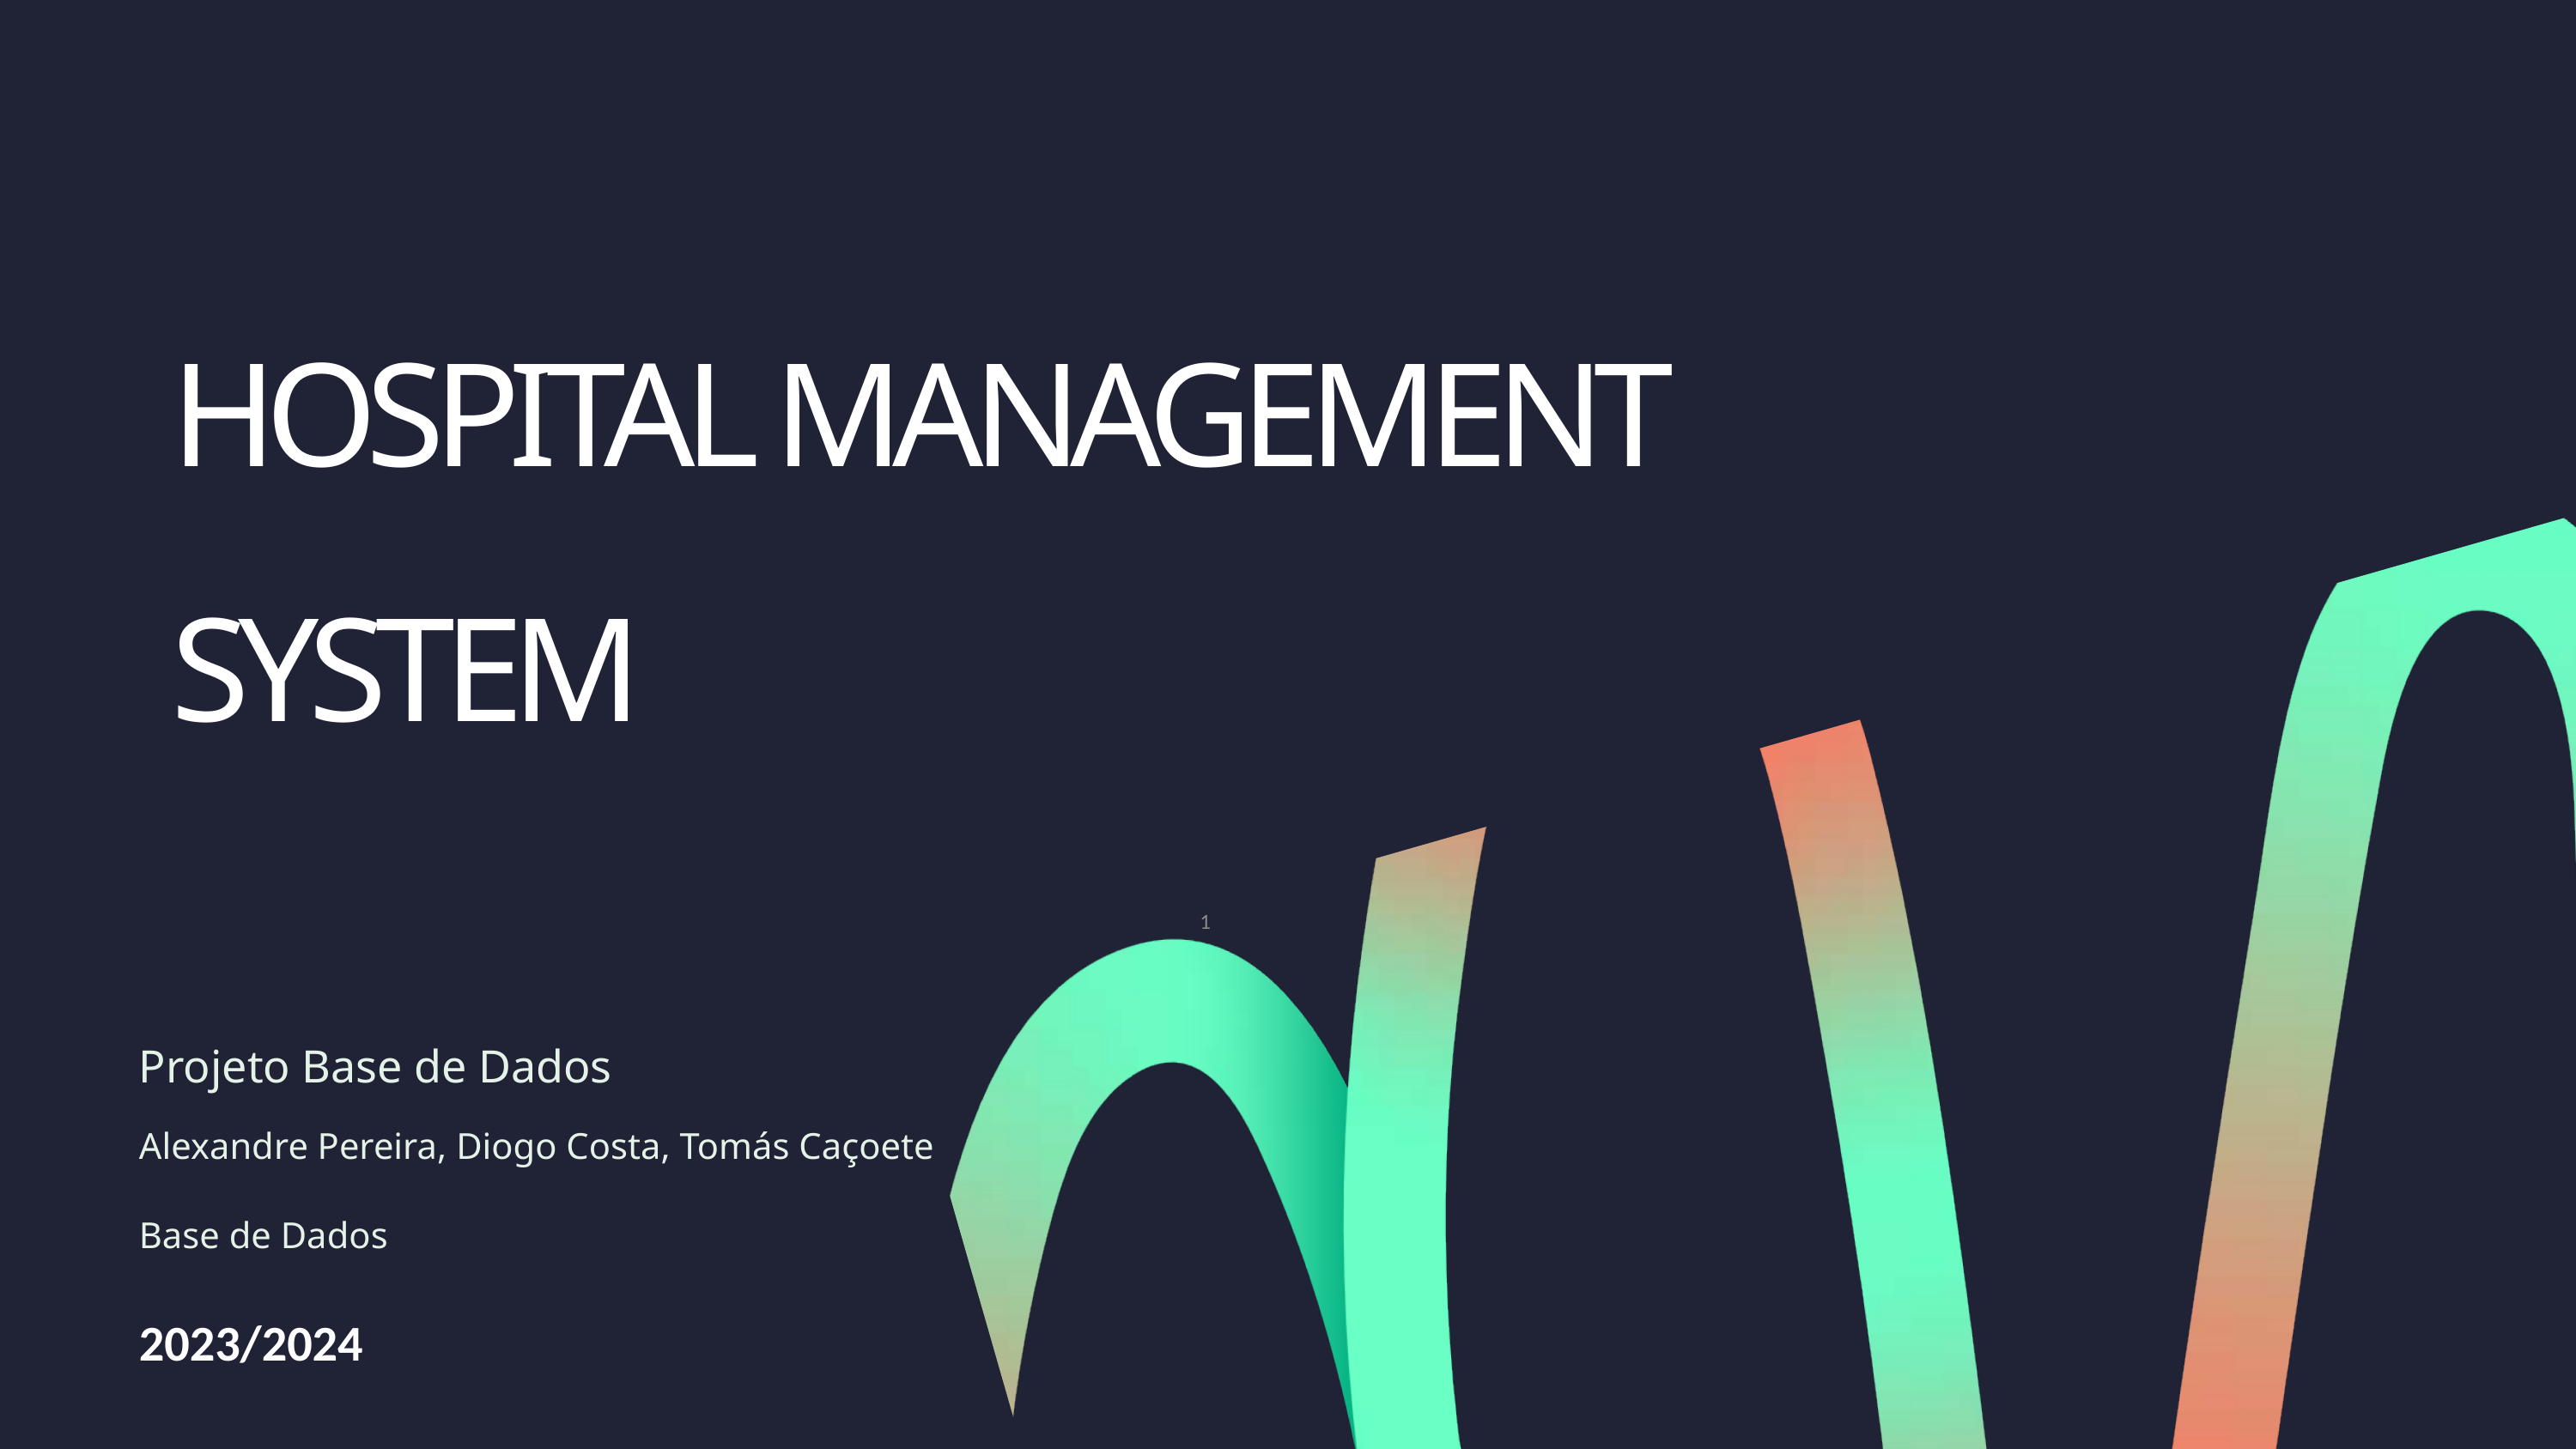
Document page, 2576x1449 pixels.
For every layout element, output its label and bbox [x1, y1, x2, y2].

text_box [138, 1028, 1042, 1254]
text_box [138, 241, 1771, 1368]
text_box [1000, 514, 2576, 1449]
